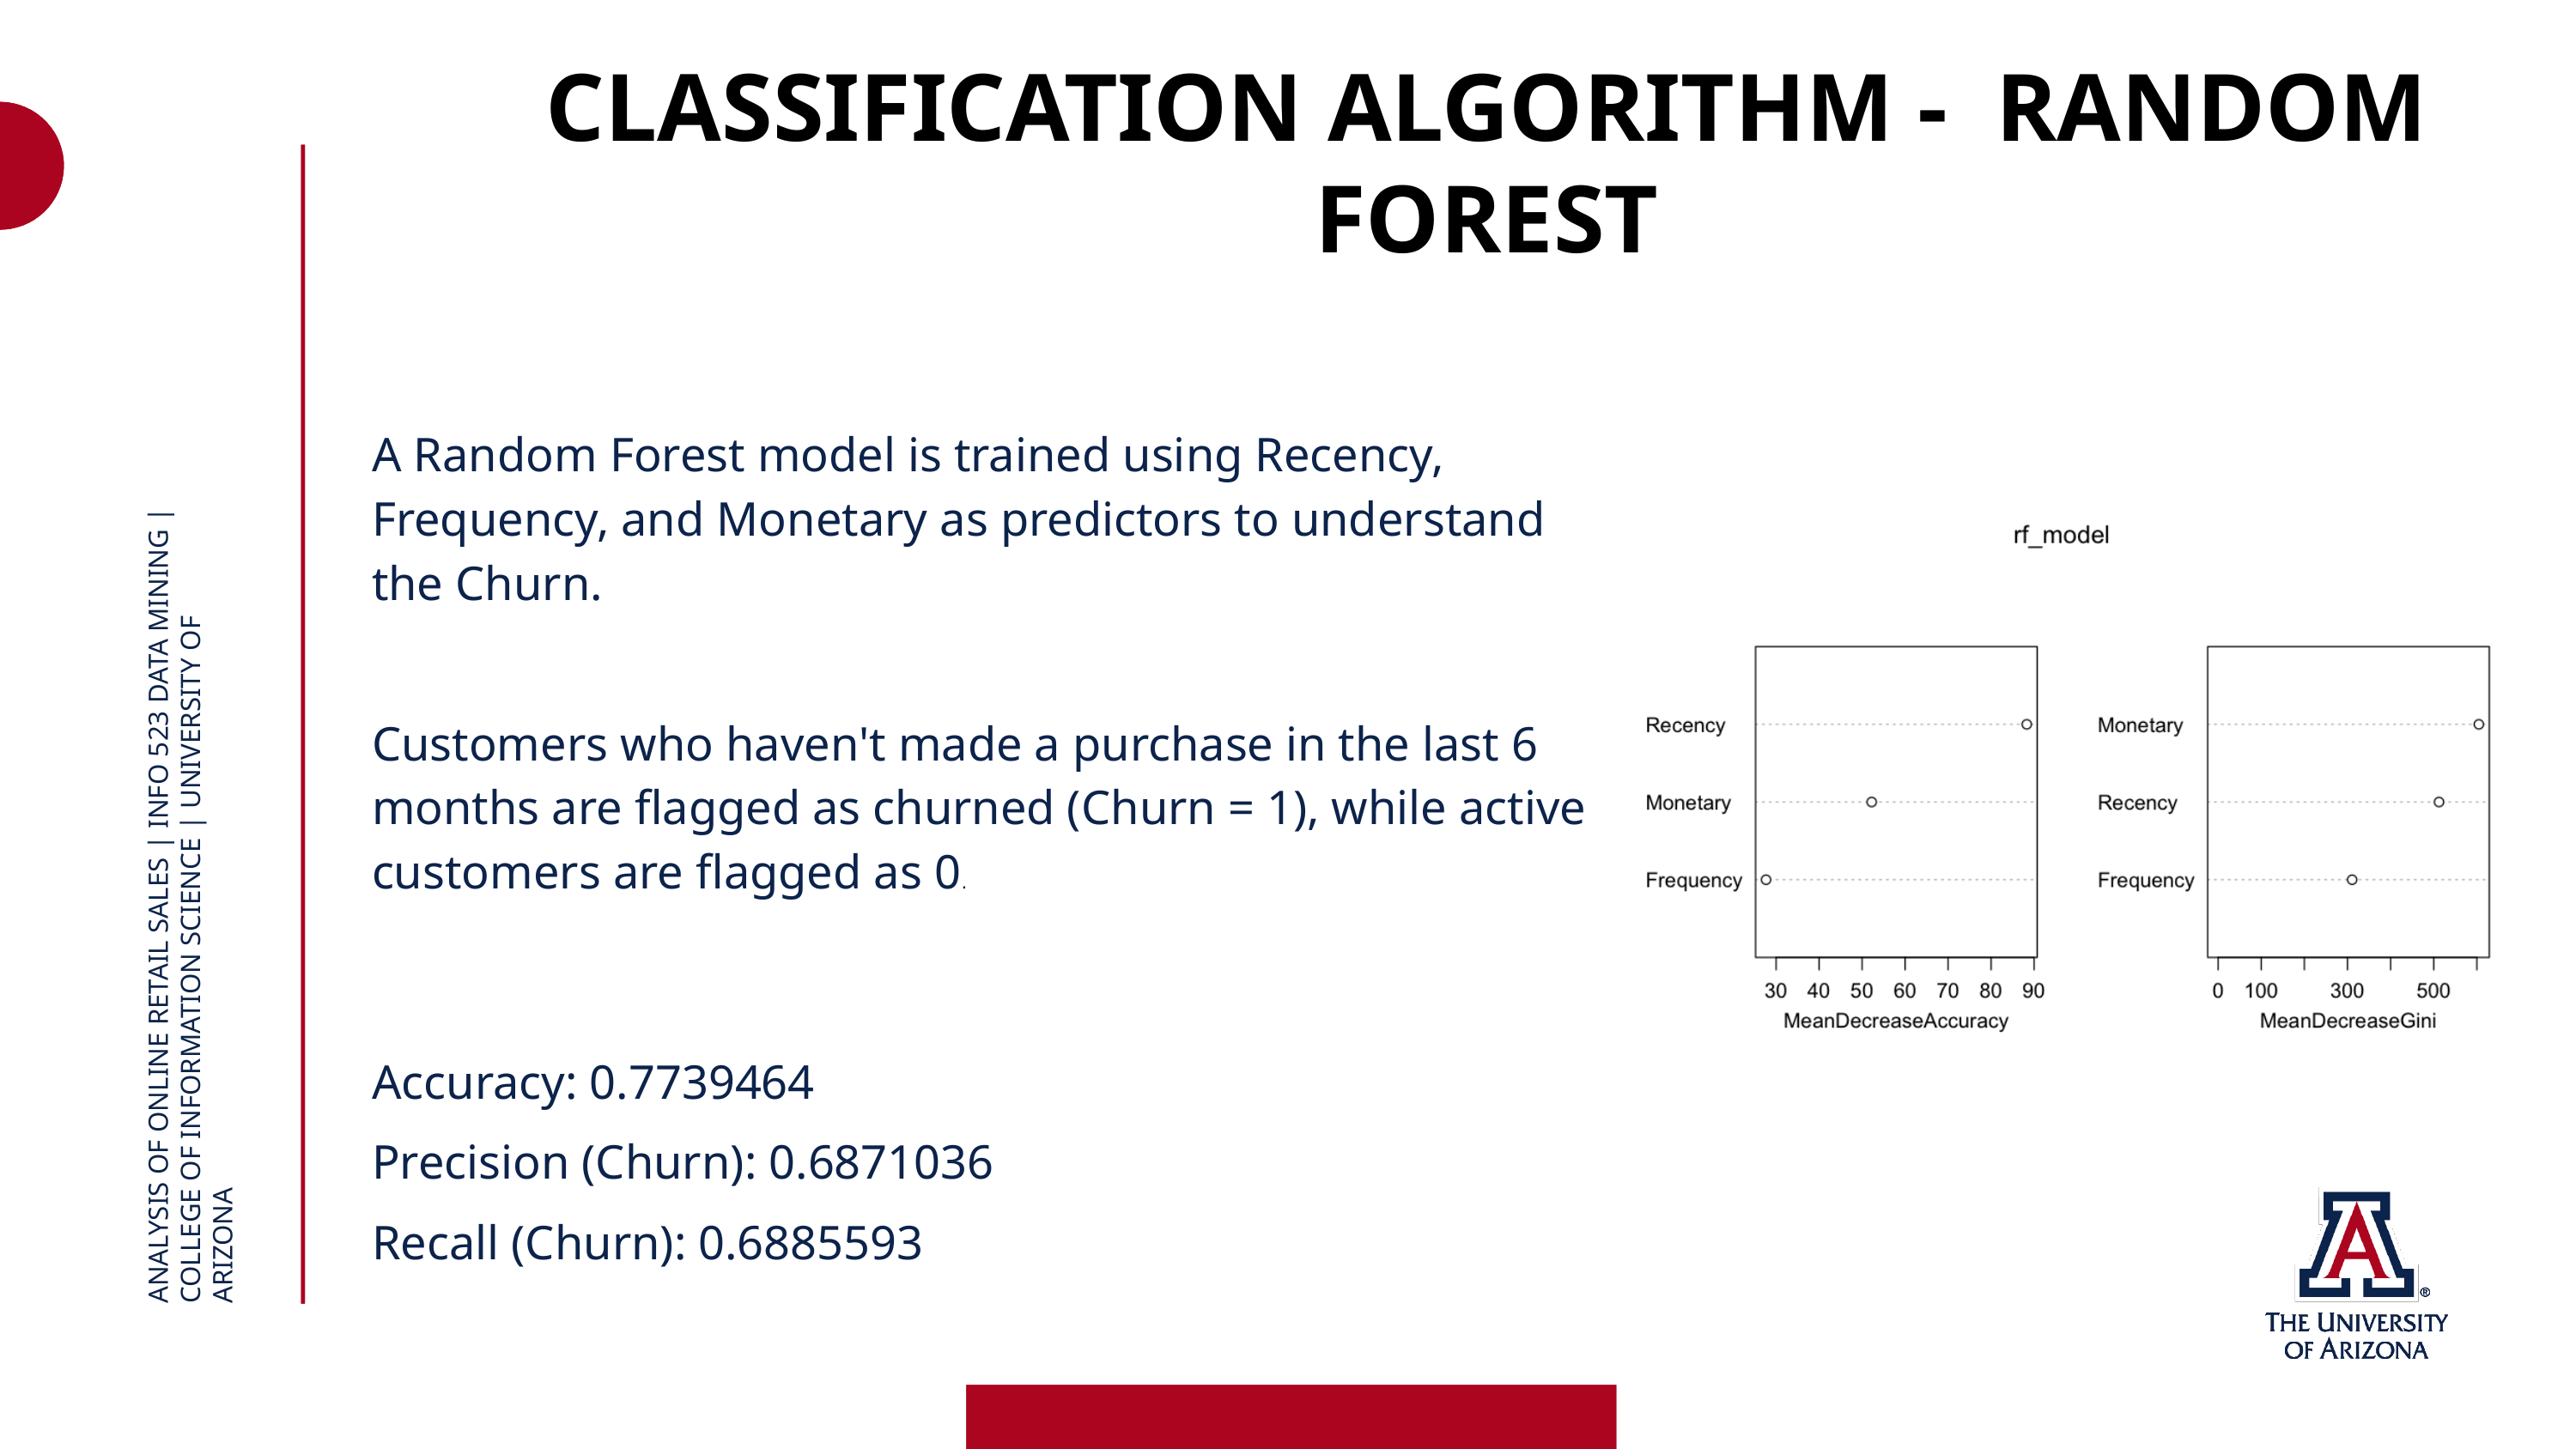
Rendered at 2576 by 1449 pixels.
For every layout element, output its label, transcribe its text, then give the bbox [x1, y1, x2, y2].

picture [2265, 1187, 2448, 1359]
picture [1610, 498, 2514, 1057]
text_box ANALYSIS OF ONLINE RETAIL SALES | INFO 523 DATA MINING | COLLEGE OF INFORMATION SCIENCE | UNIVERSITY OF ARIZONA [139, 499, 218, 1306]
text_box CLASSIFICATION ALGORITHM - RANDOM FOREST [519, 35, 2454, 270]
text_box A Random Forest model is trained using Recency, Frequency, and Monetary as predictors to understand the Churn. Customers who haven't made a purchase in the last 6 months are flagged as churned (Churn = 1), while active customers are flagged as 0. Accuracy: 0.7739464 Precision (Churn): 0.6871036 Recall (Churn): 0.6885593 [359, 403, 1631, 1412]
